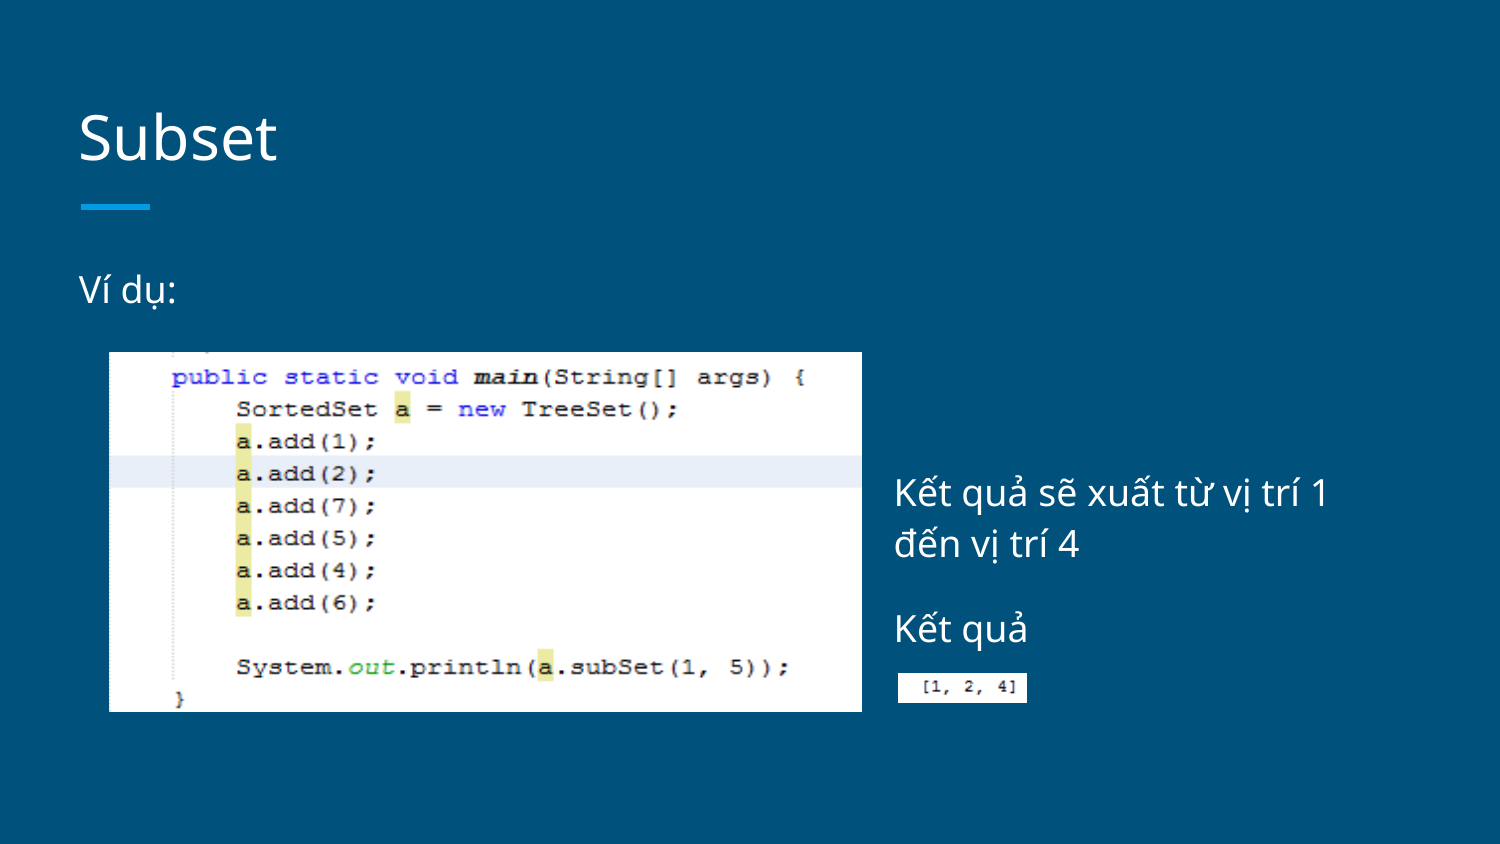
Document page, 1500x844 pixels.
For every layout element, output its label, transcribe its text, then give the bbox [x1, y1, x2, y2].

picture [110, 353, 861, 711]
picture [899, 674, 1026, 702]
list Ví dụ: [63, 244, 1437, 750]
text_box Kết quả sẽ xuất từ vị trí 1 đến vị trí 4 Kết quả [878, 309, 1371, 802]
title Subset [63, 75, 1437, 188]
